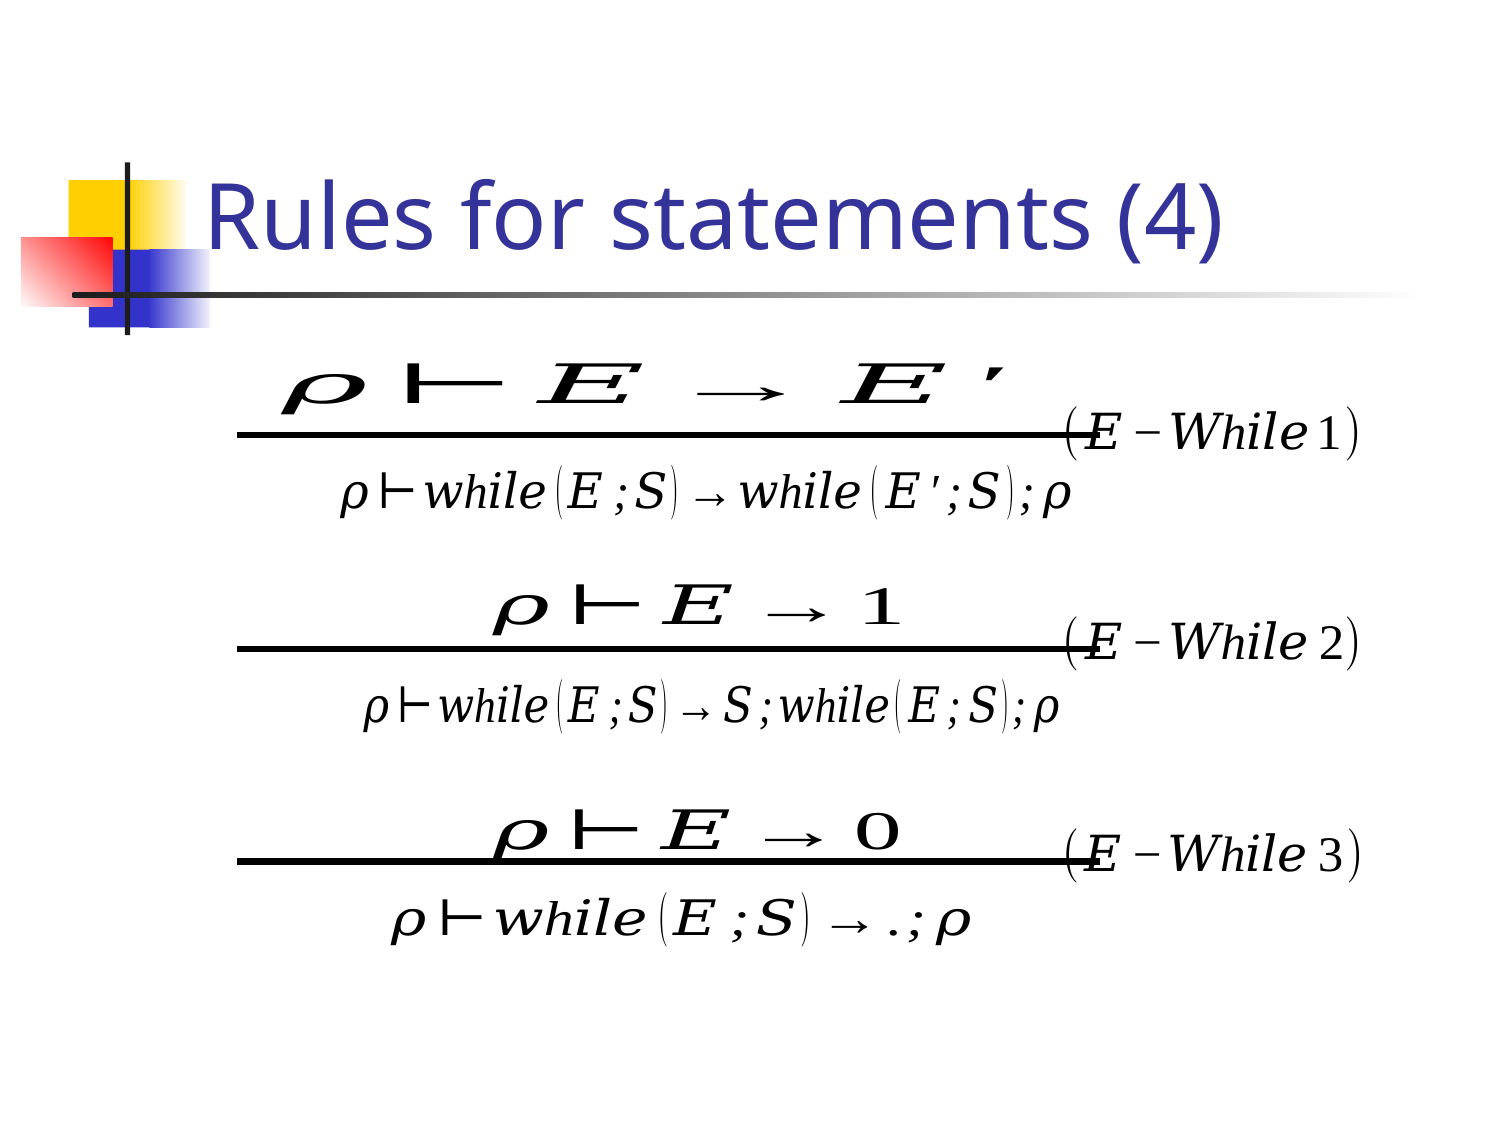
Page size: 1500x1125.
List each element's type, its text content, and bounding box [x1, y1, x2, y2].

title Rules for statements (4) [188, 35, 1468, 275]
